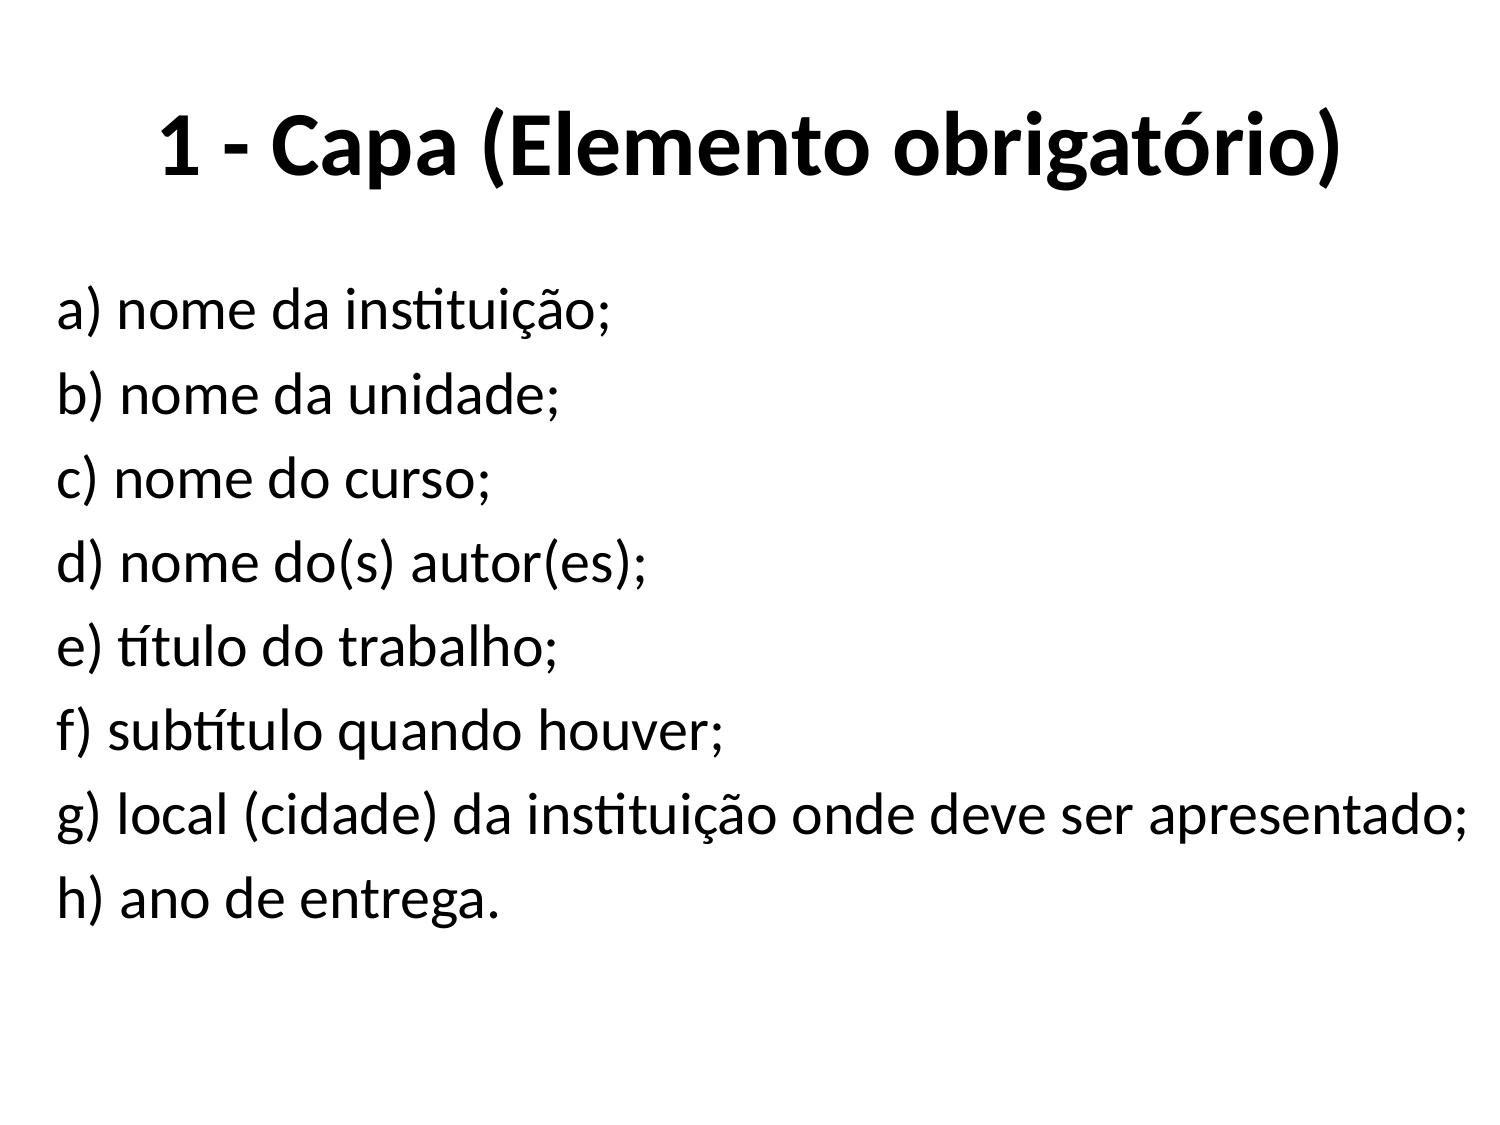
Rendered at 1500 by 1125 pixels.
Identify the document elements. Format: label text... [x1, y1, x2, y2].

title 1 - Capa (Elemento obrigatório) [75, 45, 1425, 233]
list a) nome da instituição; b) nome da unidade; c) nome do curso; d) nome do(s) autor(es); e) título do trabalho; f) subtítulo quando houver; g) local (cidade) da instituição onde deve ser apresentado; h) ano de entrega. [41, 262, 1500, 1005]
